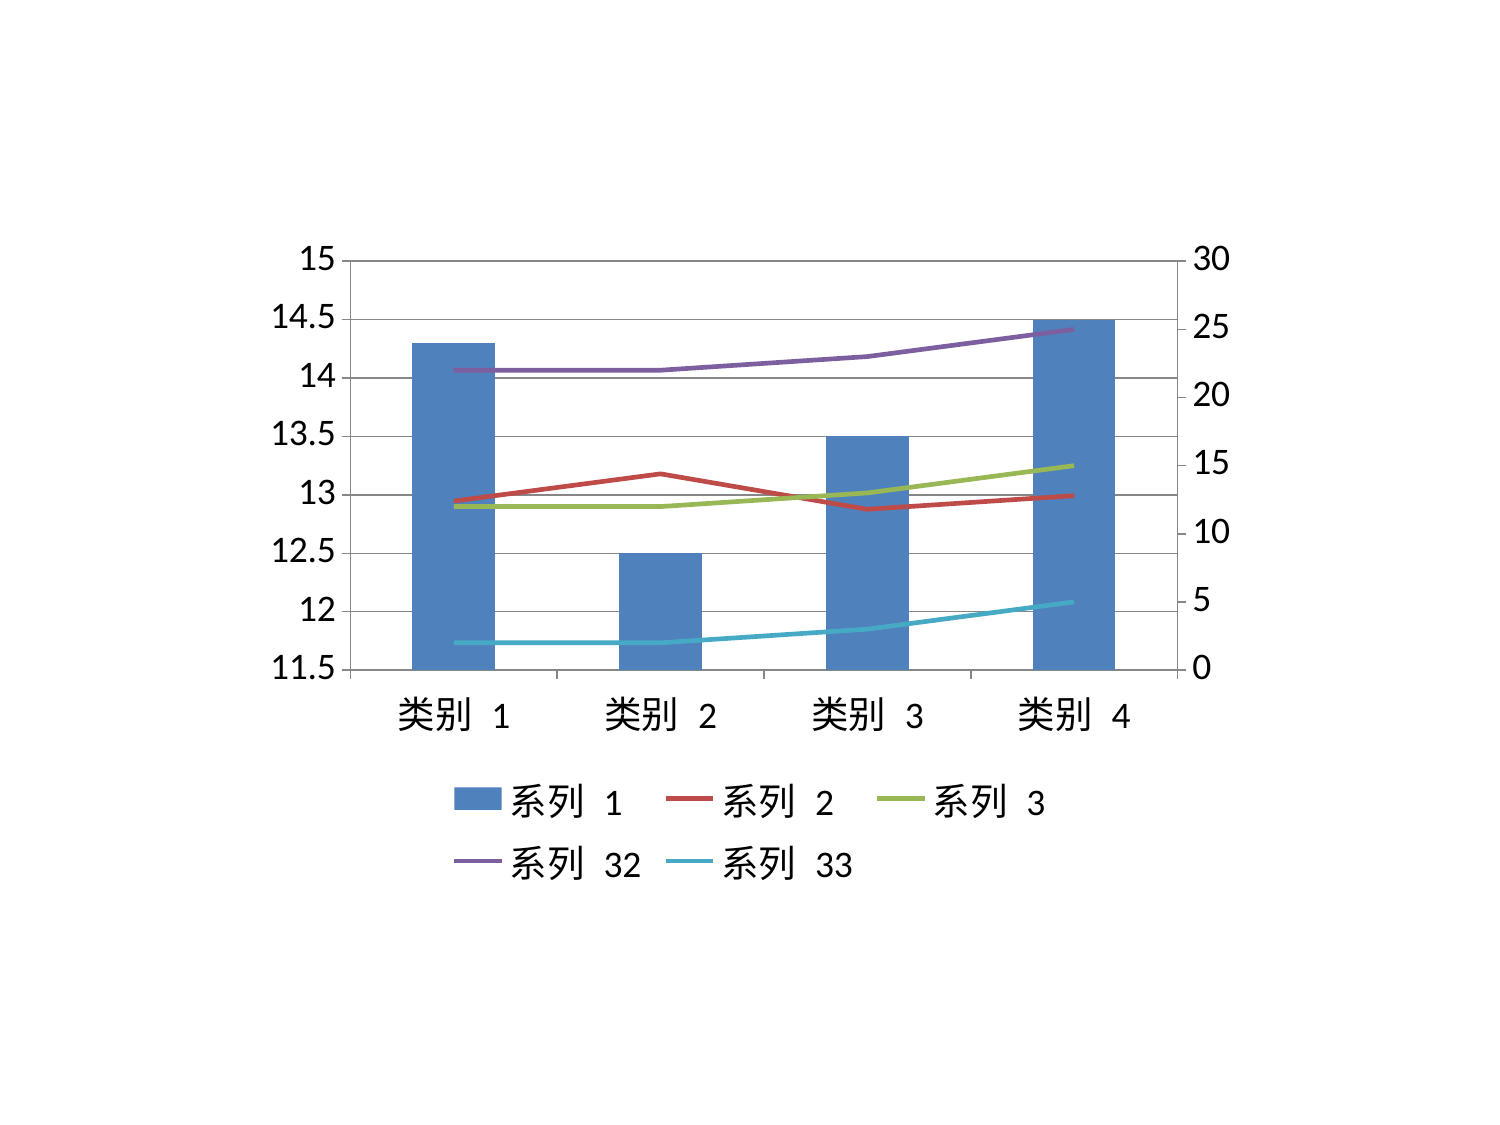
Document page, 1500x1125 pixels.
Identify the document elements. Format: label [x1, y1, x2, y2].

chart [249, 228, 1251, 897]
